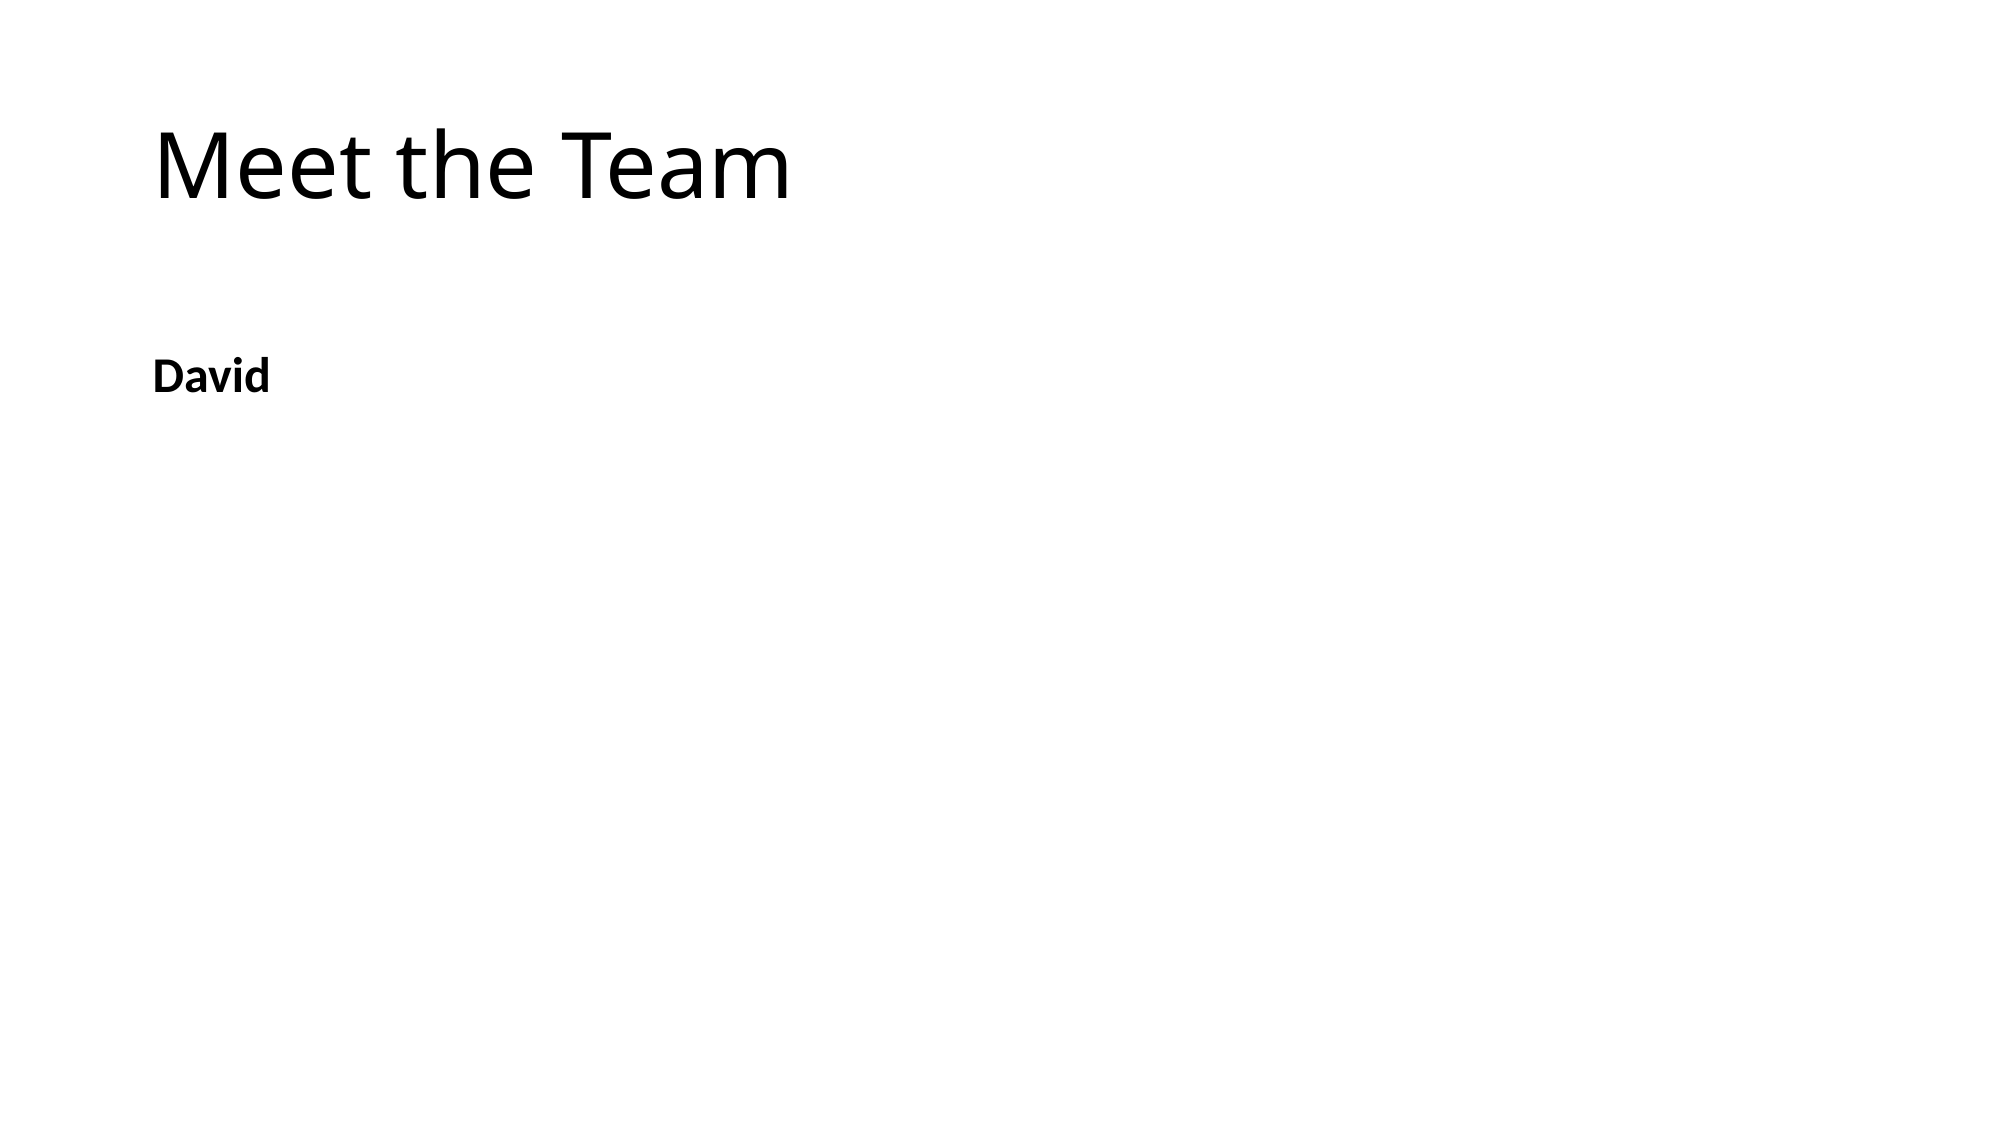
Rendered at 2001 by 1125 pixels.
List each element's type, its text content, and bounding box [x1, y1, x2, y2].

title Meet the Team [137, 59, 1863, 278]
list David [137, 275, 984, 411]
